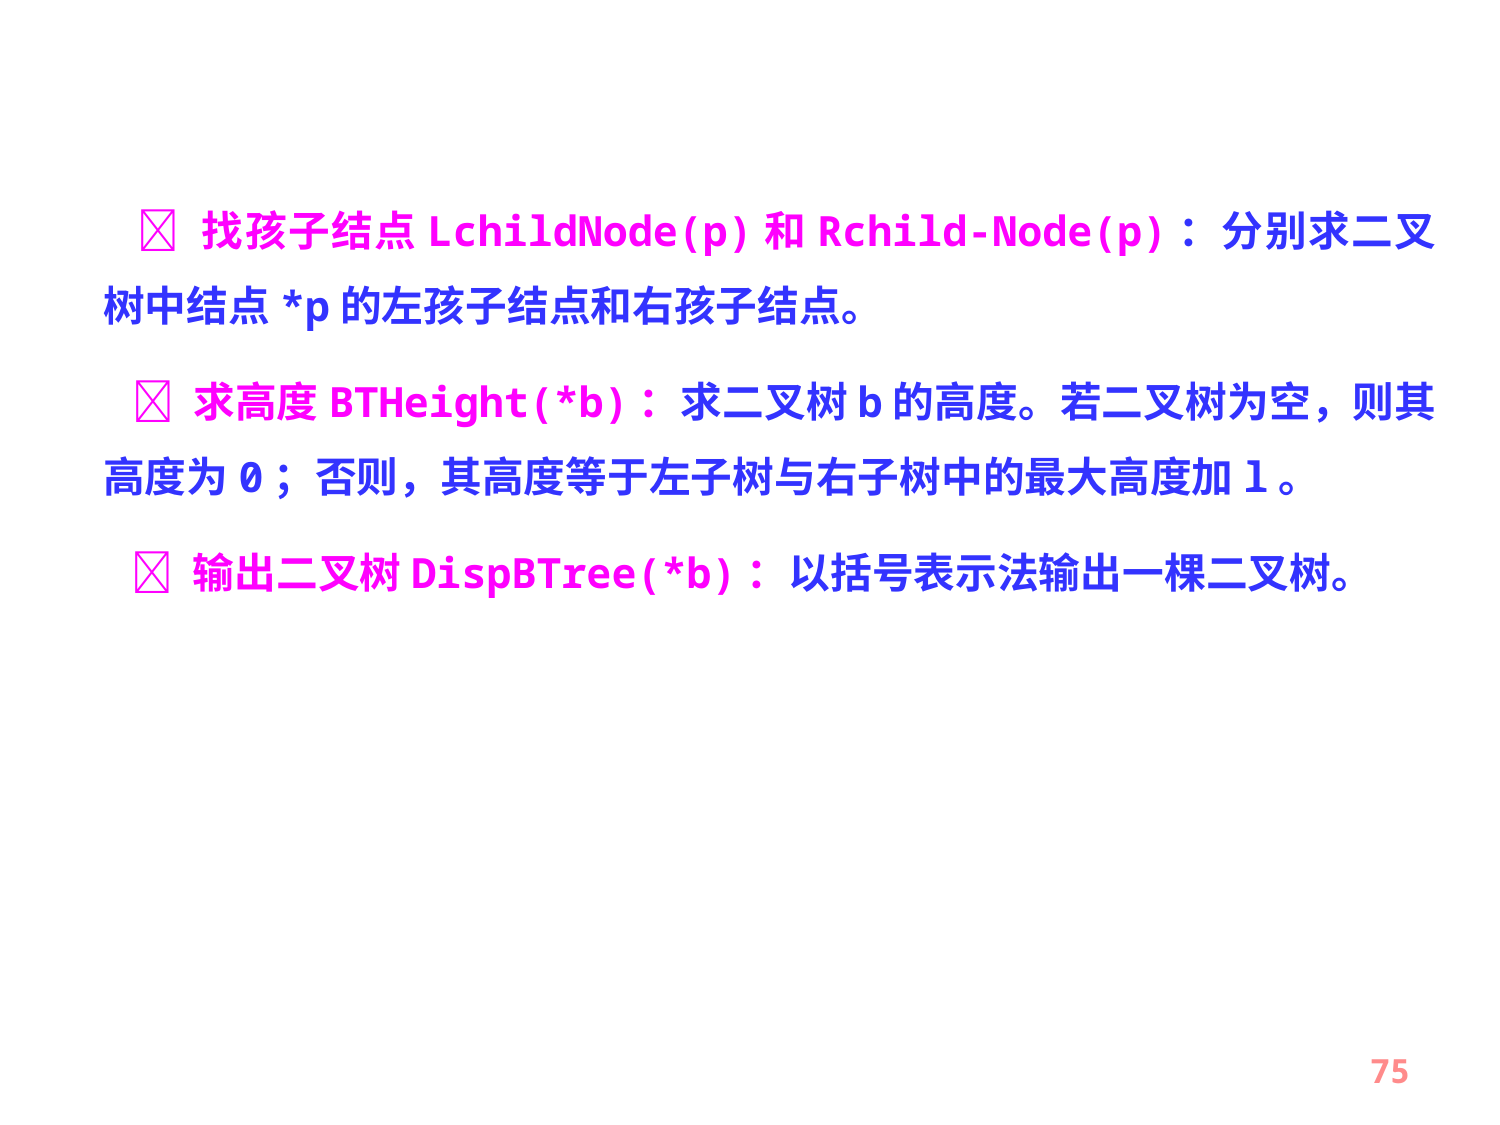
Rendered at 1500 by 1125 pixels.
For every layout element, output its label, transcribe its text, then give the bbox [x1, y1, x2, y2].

slide_number 75 [1074, 1042, 1425, 1103]
text_box  找孩子结点LchildNode(p)和Rchild-Node(p)：分别求二叉树中结点*p的左孩子结点和右孩子结点。  求高度BTHeight(*b)：求二叉树b的高度。若二叉树为空，则其高度为0；否则，其高度等于左子树与右子树中的最大高度加l。  输出二叉树DispBTree(*b)：以括号表示法输出一棵二叉树。 [88, 172, 1451, 605]
